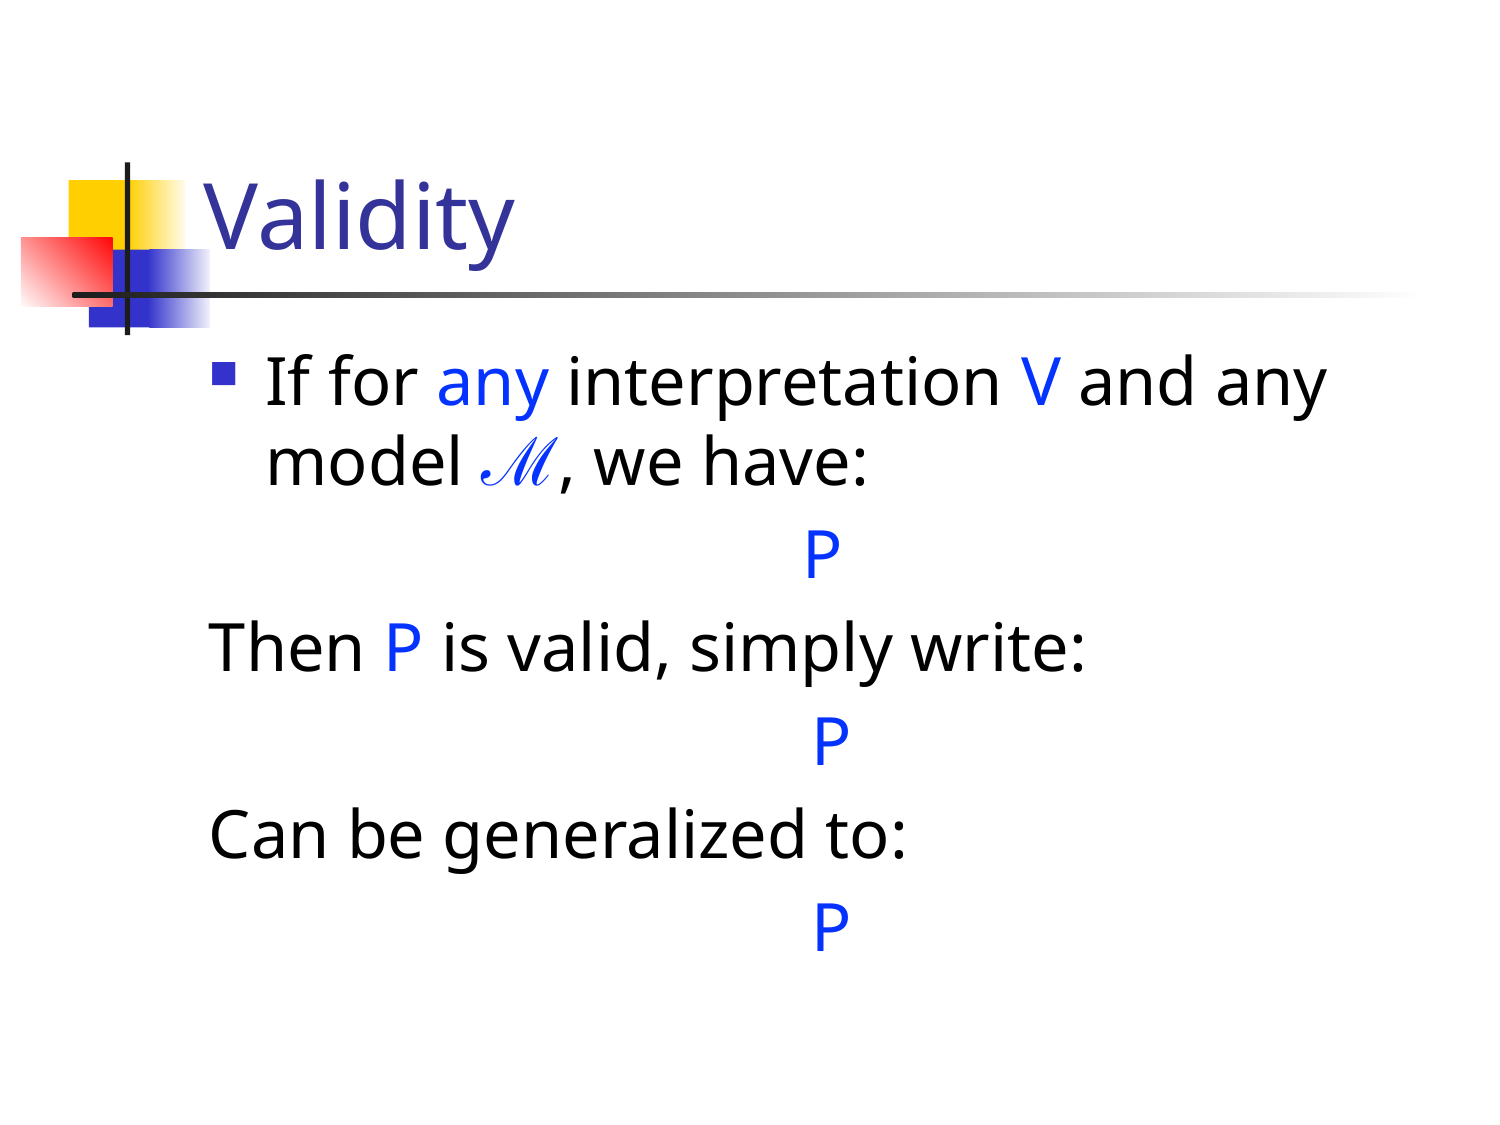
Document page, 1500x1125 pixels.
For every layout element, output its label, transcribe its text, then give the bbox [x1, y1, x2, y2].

title Validity [188, 35, 1468, 275]
